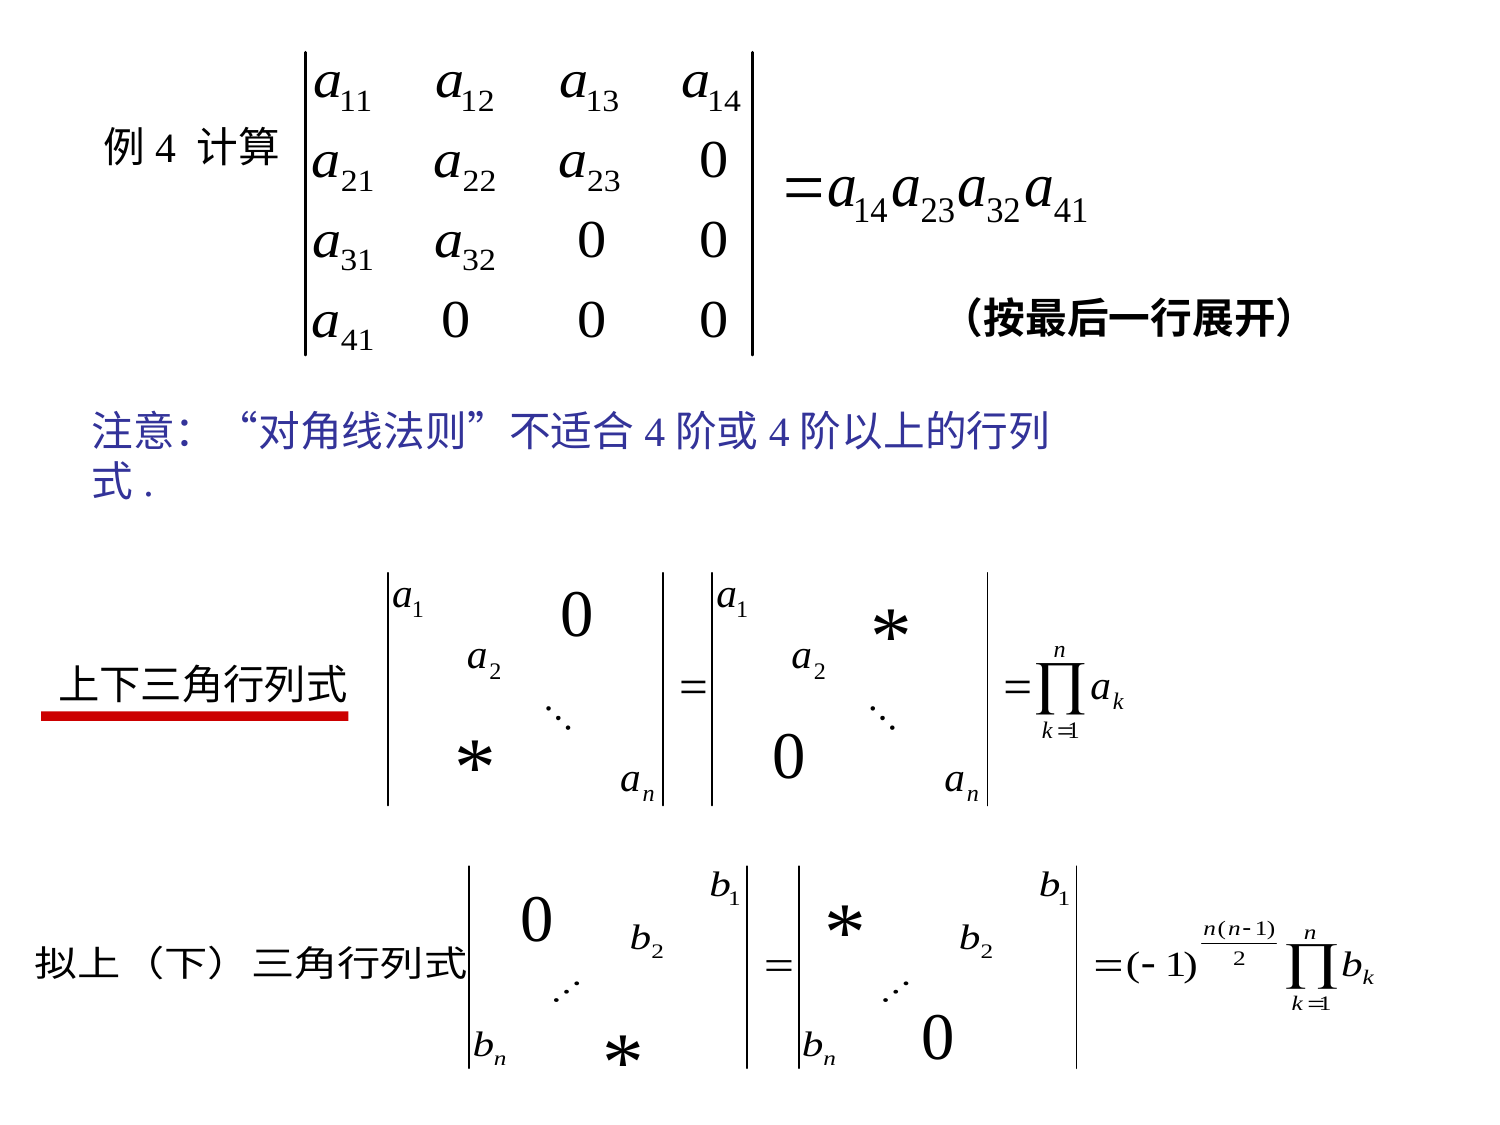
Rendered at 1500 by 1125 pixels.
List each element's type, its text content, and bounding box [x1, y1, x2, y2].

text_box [242, 42, 764, 363]
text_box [773, 148, 1093, 232]
text_box （按最后一行展开） [927, 284, 1364, 350]
text_box 例4 计算 [88, 113, 242, 179]
text_box 注意：“对角线法则”不适合4阶或4阶以上的行列式. [76, 397, 1098, 512]
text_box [53, 562, 1140, 821]
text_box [29, 834, 1391, 1125]
